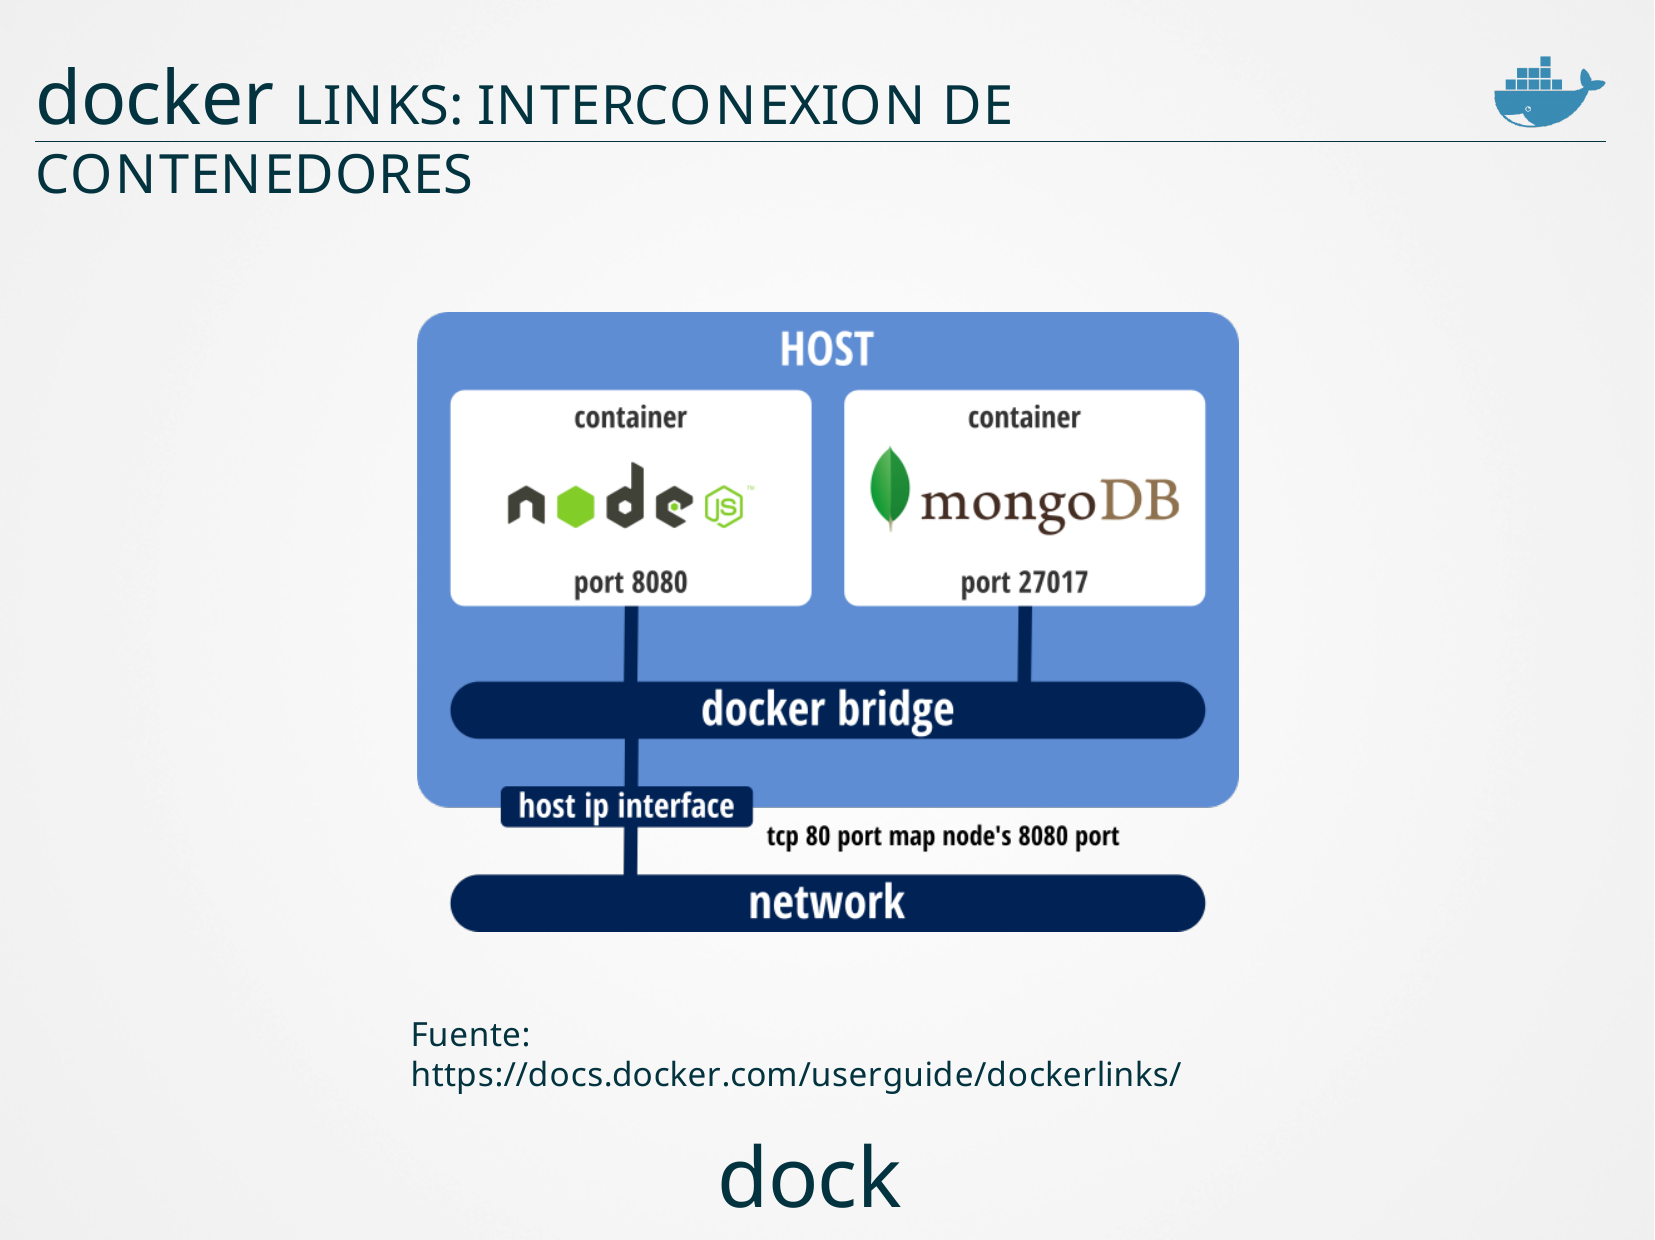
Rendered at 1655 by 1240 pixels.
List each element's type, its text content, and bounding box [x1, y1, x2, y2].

text_box docker [715, 1127, 940, 1240]
text_box Fuente: https://docs.docker.com/userguide/dockerlinks/ [408, 1011, 1245, 1094]
title docker LINKS: INTERCONEXION DE CONTENEDORES [33, 47, 1339, 257]
picture [0, 0, 1654, 1240]
